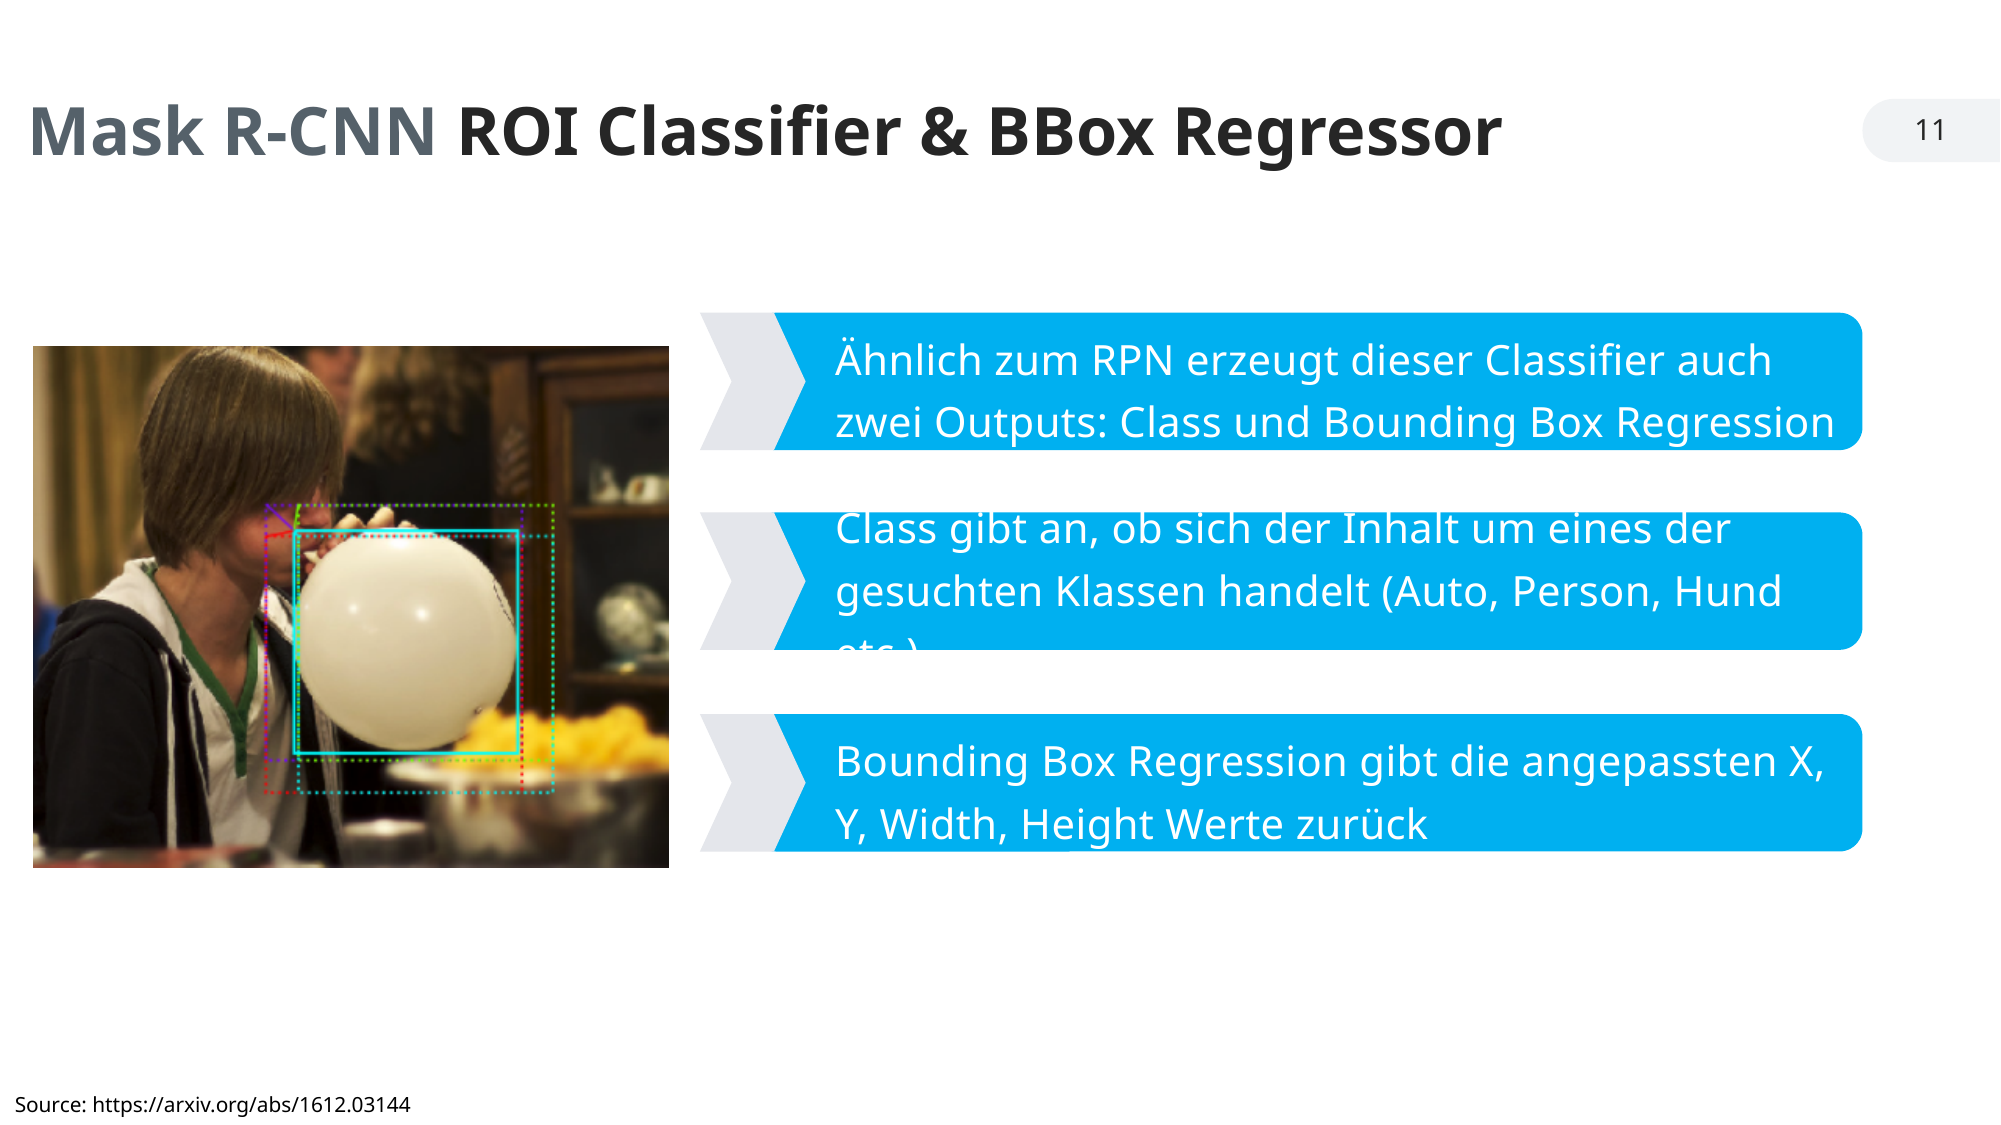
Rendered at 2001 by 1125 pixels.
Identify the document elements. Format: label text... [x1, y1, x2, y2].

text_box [699, 312, 1863, 451]
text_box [699, 512, 1863, 651]
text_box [699, 714, 1863, 853]
text_box Mask R-CNN ROI Classifier & BBox Regressor [27, 68, 1775, 201]
text_box Source: https://arxiv.org/abs/1612.03144 [0, 1084, 1325, 1125]
slide_number 11 [1862, 100, 2000, 161]
picture [32, 346, 669, 868]
